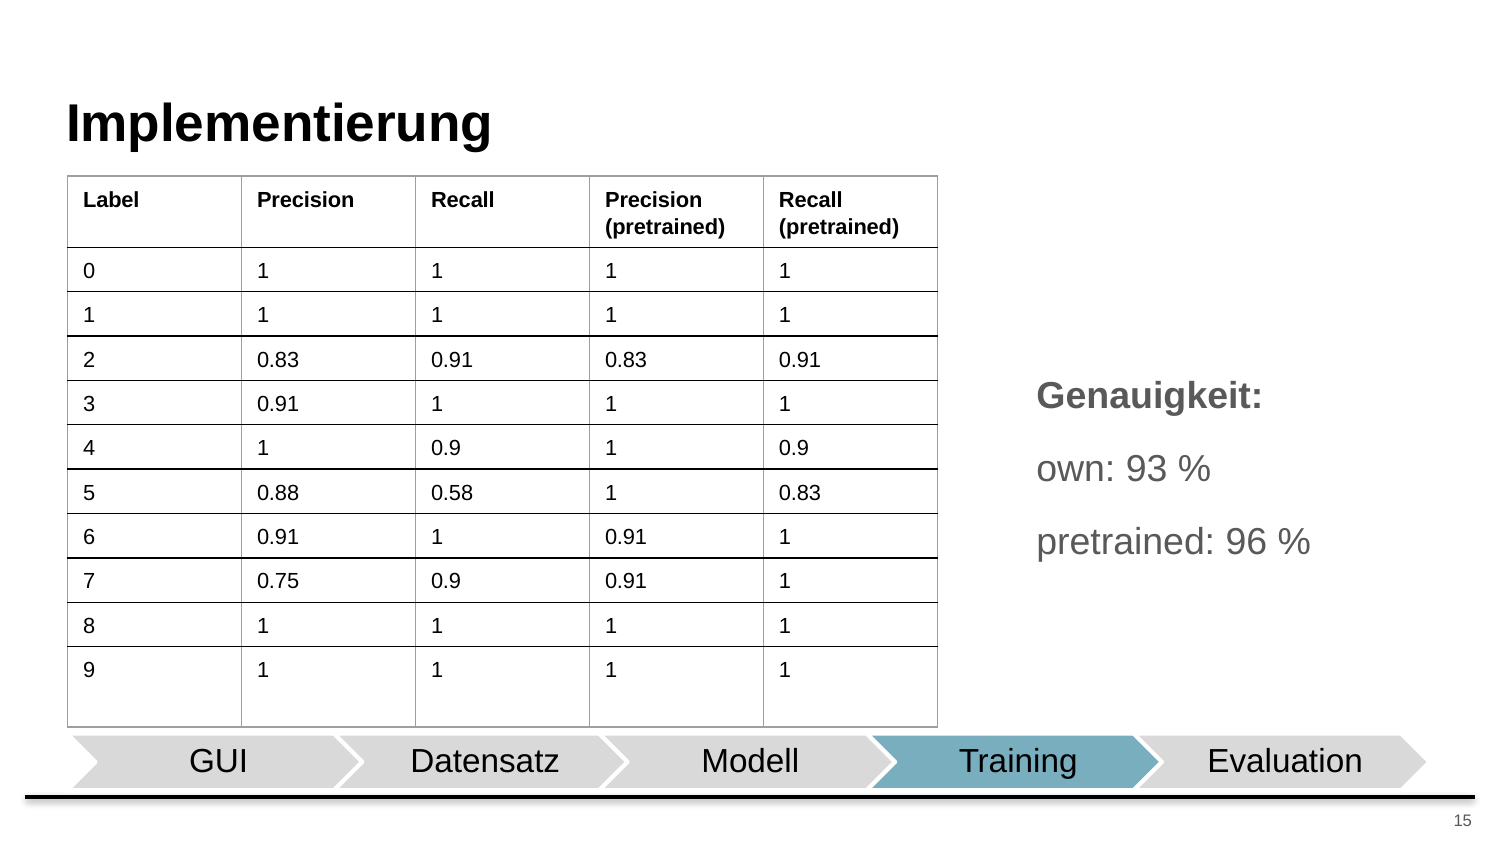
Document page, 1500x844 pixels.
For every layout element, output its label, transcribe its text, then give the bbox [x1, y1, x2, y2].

table_cell 4 [68, 425, 241, 468]
table_cell 1 [416, 248, 589, 291]
table_cell 6 [68, 514, 241, 557]
table_header Recall (pretrained) [764, 177, 937, 247]
table_cell 1 [242, 248, 415, 291]
table_cell 0.91 [242, 381, 415, 424]
table_cell 1 [590, 381, 763, 424]
table_cell 1 [764, 248, 937, 291]
table_cell 5 [68, 470, 241, 513]
table_cell 0.83 [764, 470, 937, 513]
table_cell 1 [242, 647, 415, 726]
table_cell 9 [68, 647, 241, 726]
table_cell 1 [68, 292, 241, 335]
table_cell 0.75 [242, 559, 415, 602]
table_cell 1 [242, 292, 415, 335]
table_cell 1 [416, 292, 589, 335]
table_cell 1 [590, 647, 763, 726]
slide_number 15 [1435, 797, 1487, 842]
table_cell 7 [68, 559, 241, 602]
table_cell 0.83 [242, 337, 415, 380]
table_cell 1 [590, 603, 763, 646]
table_cell 0.91 [416, 337, 589, 380]
table_cell 0.88 [242, 470, 415, 513]
table_cell 1 [416, 603, 589, 646]
table_cell 0.9 [416, 559, 589, 602]
table_cell 1 [416, 647, 589, 726]
table_cell 1 [764, 647, 937, 726]
table_cell 1 [242, 425, 415, 468]
table_cell 0.58 [416, 470, 589, 513]
table_cell 3 [68, 381, 241, 424]
table_cell 0.91 [242, 514, 415, 557]
title Implementierung [51, 72, 1449, 167]
table_cell 2 [68, 337, 241, 380]
table_cell 1 [764, 514, 937, 557]
table_cell 0.9 [416, 425, 589, 468]
table_cell 0.83 [590, 337, 763, 380]
table_cell 1 [242, 603, 415, 646]
table_cell 1 [764, 292, 937, 335]
table_header Precision [242, 177, 415, 247]
table_cell 1 [590, 248, 763, 291]
table_cell 0.91 [590, 559, 763, 602]
table_cell 1 [416, 381, 589, 424]
table_cell 1 [764, 603, 937, 646]
table_cell 0.91 [590, 514, 763, 557]
table_cell 1 [764, 559, 937, 602]
table_header Label [68, 177, 241, 247]
table_cell 1 [764, 381, 937, 424]
table_cell 1 [590, 470, 763, 513]
table_cell 1 [416, 514, 589, 557]
table_cell 0 [68, 248, 241, 291]
table_cell 1 [590, 425, 763, 468]
table_cell 0.9 [764, 425, 937, 468]
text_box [66, 733, 1430, 791]
table_header Precision (pretrained) [590, 177, 763, 247]
table_cell 8 [68, 603, 241, 646]
list Genauigkeit: own: 93 % pretrained: 96 % [1021, 352, 1449, 633]
table_cell 1 [590, 292, 763, 335]
table_cell 0.91 [764, 337, 937, 380]
table_header Recall [416, 177, 589, 247]
